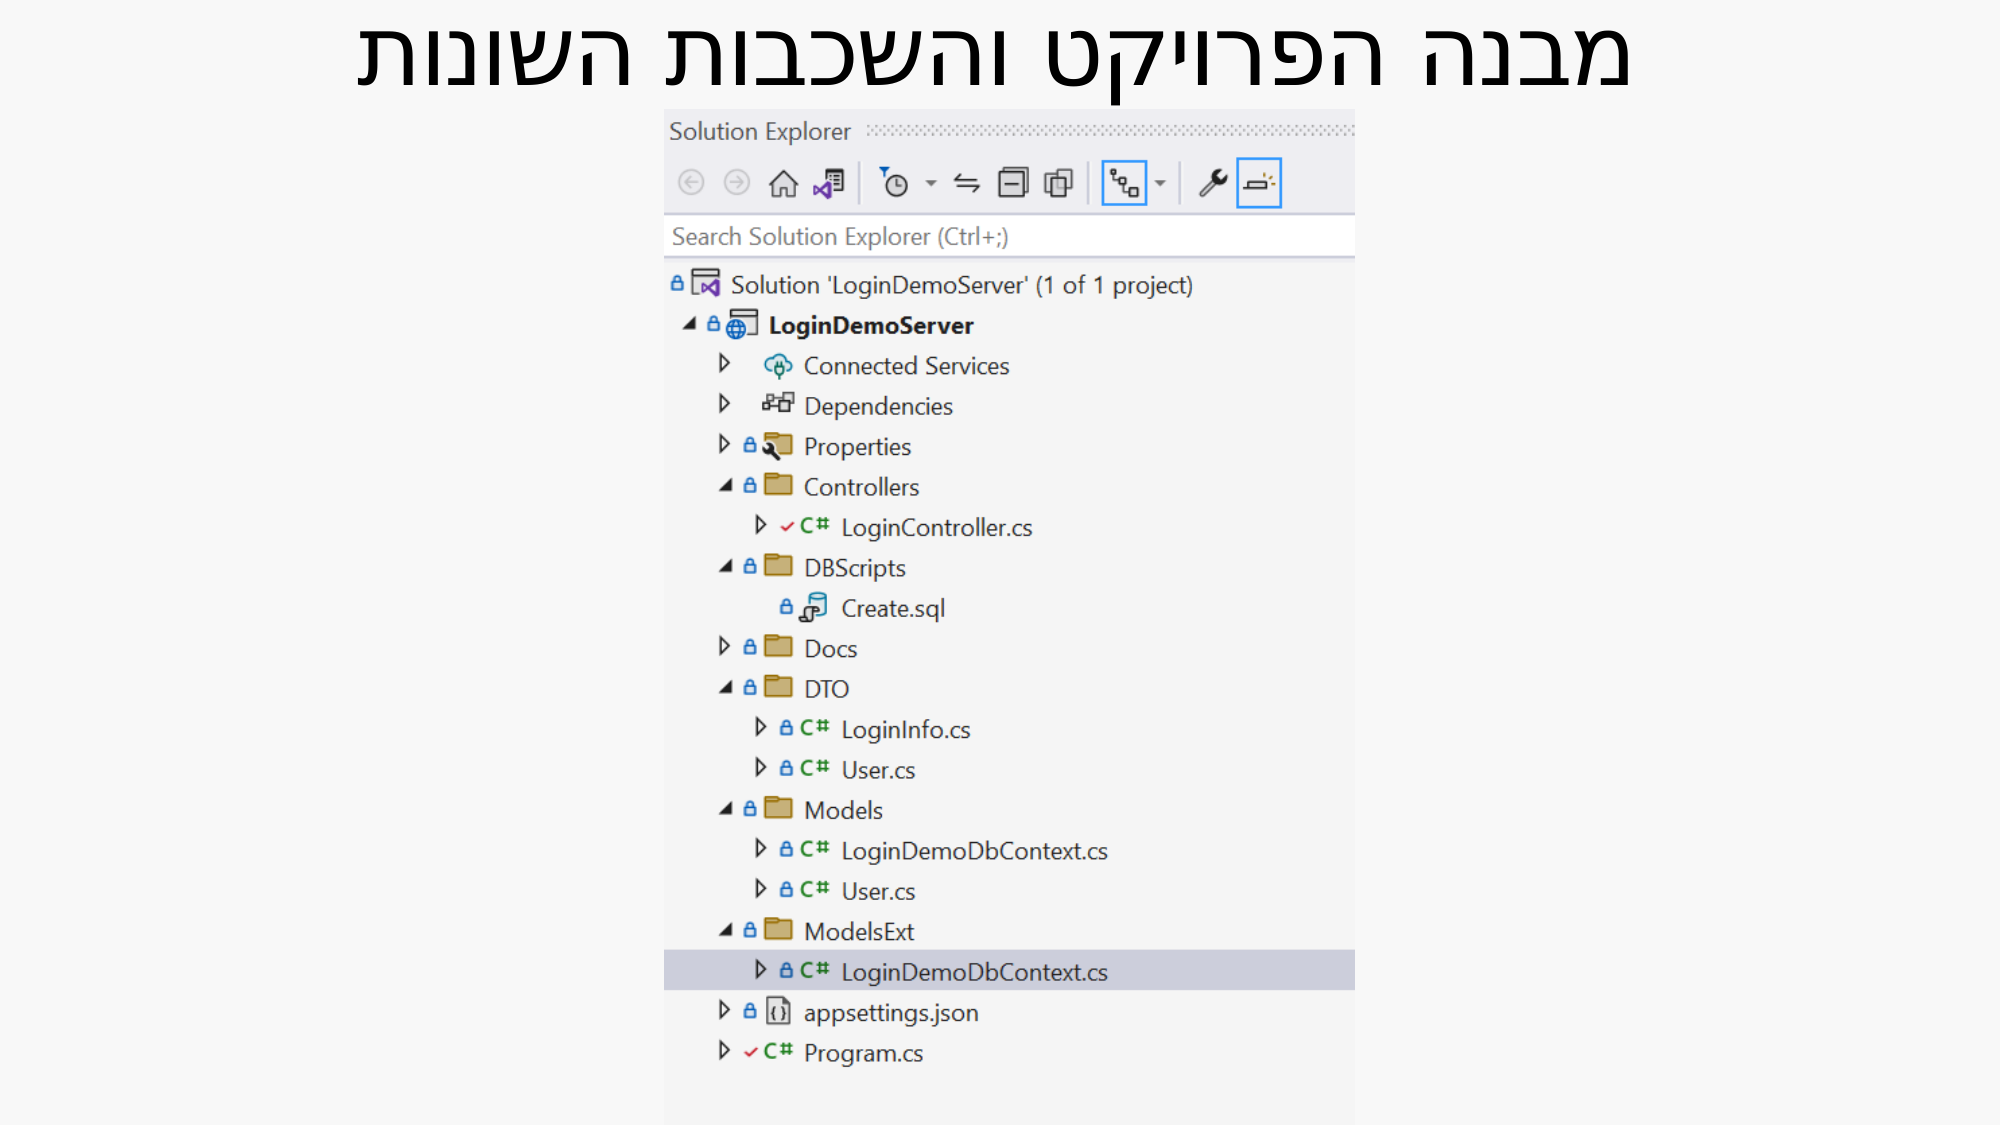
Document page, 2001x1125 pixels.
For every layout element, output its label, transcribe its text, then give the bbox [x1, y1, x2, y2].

picture [663, 109, 1356, 1125]
title מבנה הפרויקט והשכבות השונות [129, 0, 1866, 189]
